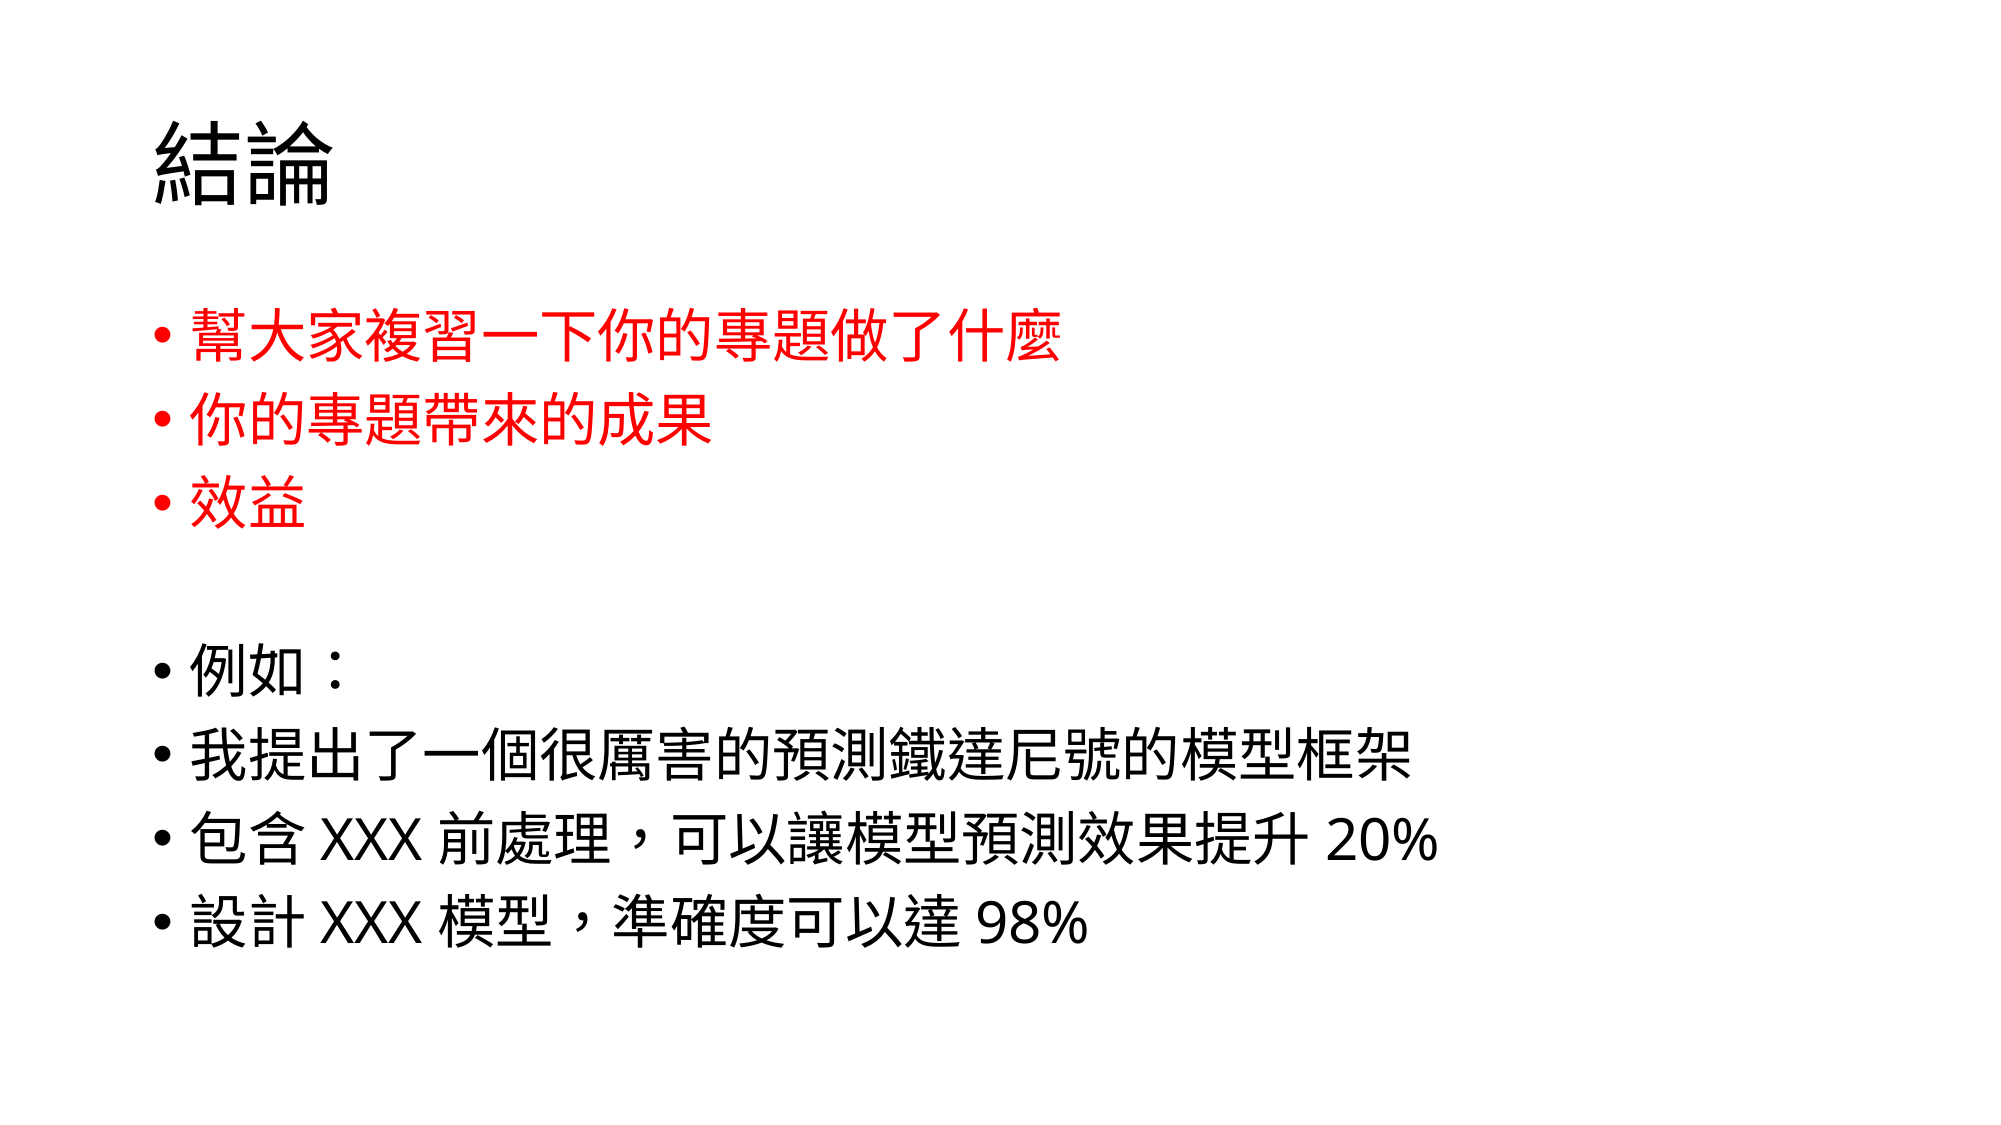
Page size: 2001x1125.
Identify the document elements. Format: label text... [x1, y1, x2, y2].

title 結論 [137, 59, 1863, 278]
list 幫大家複習一下你的專題做了什麼 你的專題帶來的成果 效益 例如： 我提出了一個很厲害的預測鐵達尼號的模型框架 包含XXX前處理，可以讓模型預測效果提升20% 設計XXX模型，準確度可以達98% [137, 299, 1863, 1014]
